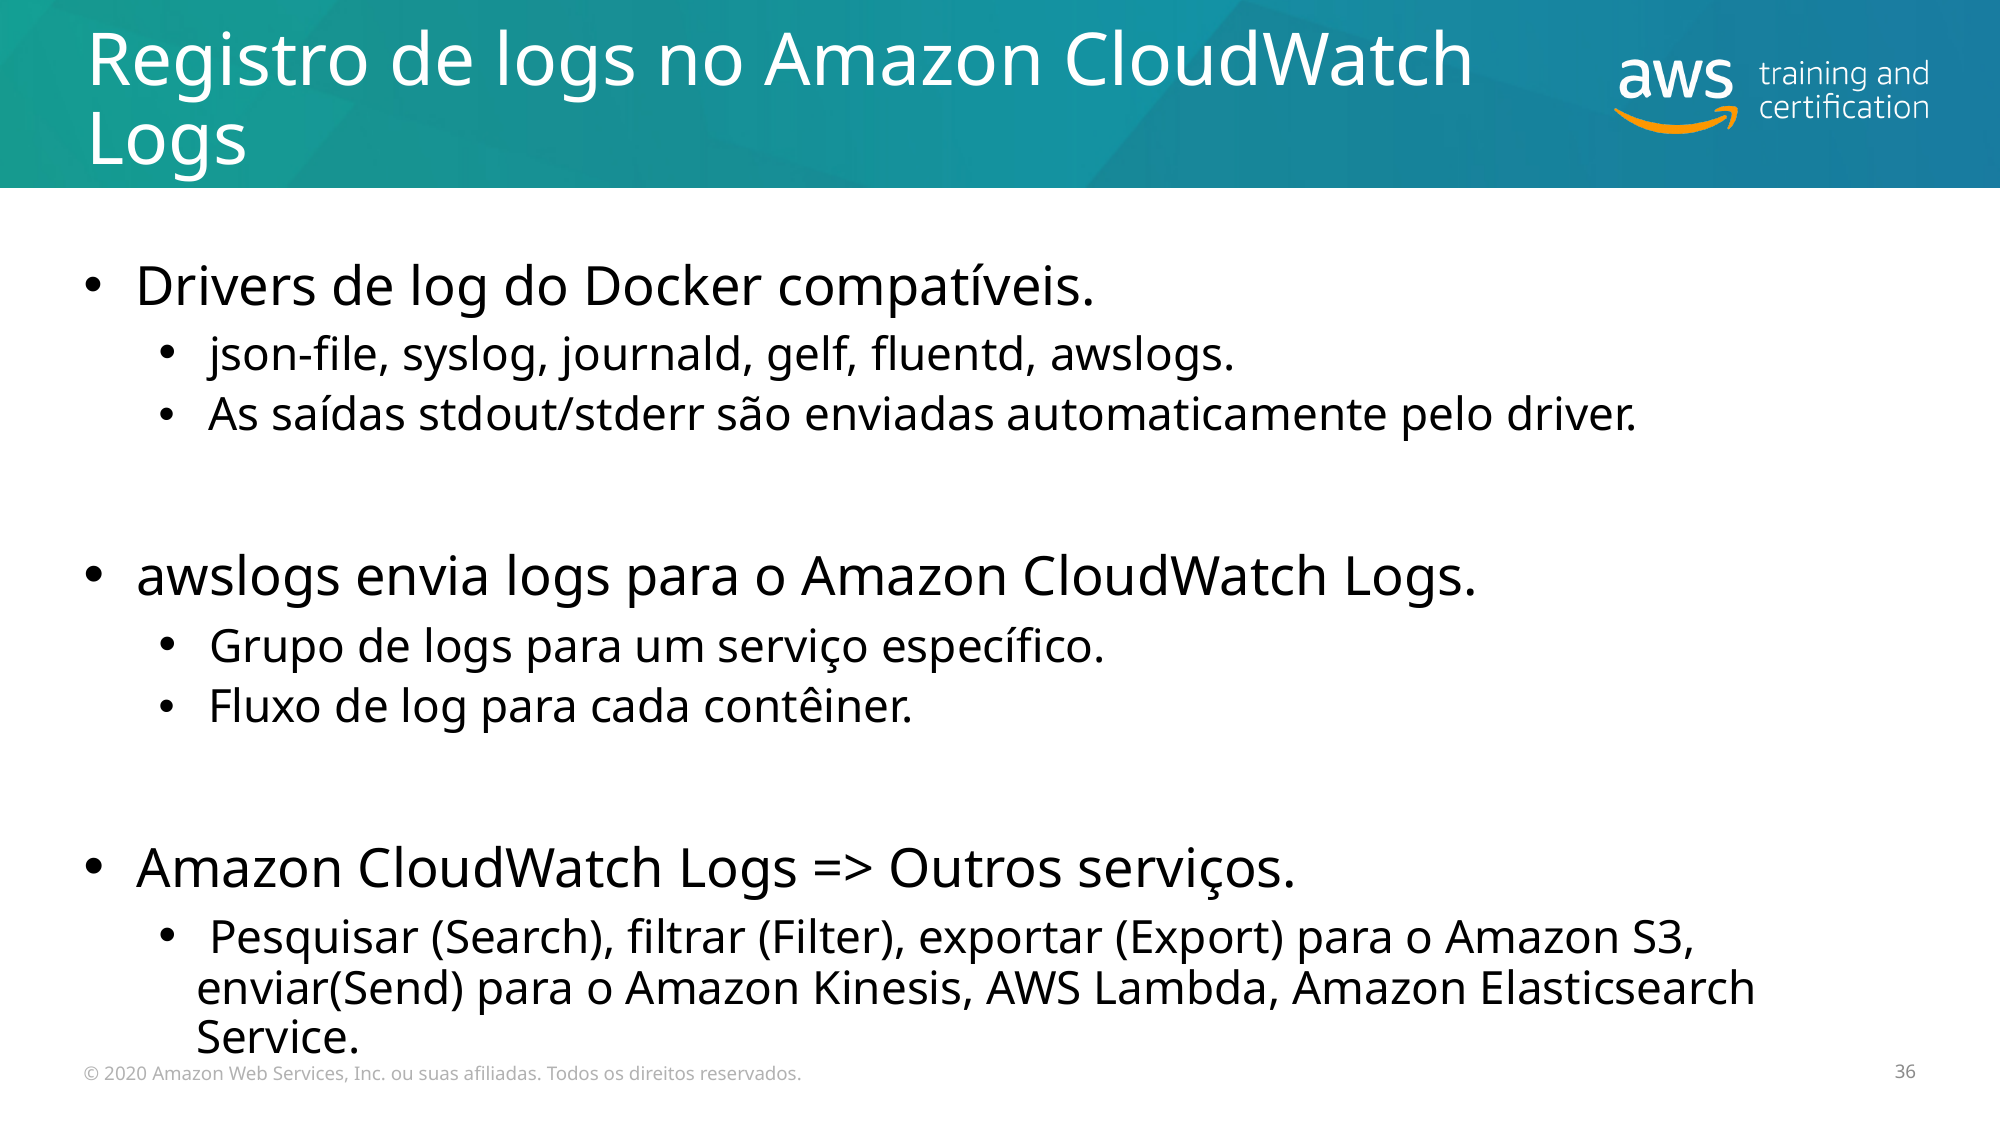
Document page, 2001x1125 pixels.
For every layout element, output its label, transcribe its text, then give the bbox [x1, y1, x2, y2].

title Registro de logs no Amazon CloudWatch Logs [71, 62, 1616, 141]
picture [0, 0, 2000, 188]
slide_number 36 [1481, 1042, 1932, 1103]
footer © 2020 Amazon Web Services, Inc. ou suas afiliadas. Todos os direitos reservados. [68, 1042, 920, 1103]
list Drivers de log do Docker compatíveis. json-file, syslog, journald, gelf, fluentd, awslogs. As saídas stdout/stderr são enviadas automaticamente pelo driver. awslogs envia logs para o Amazon CloudWatch Logs. Grupo de logs para um serviço específico. Fluxo de log para cada contêiner. Amazon CloudWatch Logs => Outros serviços. Pesquisar (Search), filtrar (Filter), exportar (Export) para o Amazon S3, enviar(Send) para o Amazon Kinesis, AWS Lambda, Amazon Elasticsearch Service. [68, 250, 1932, 1014]
